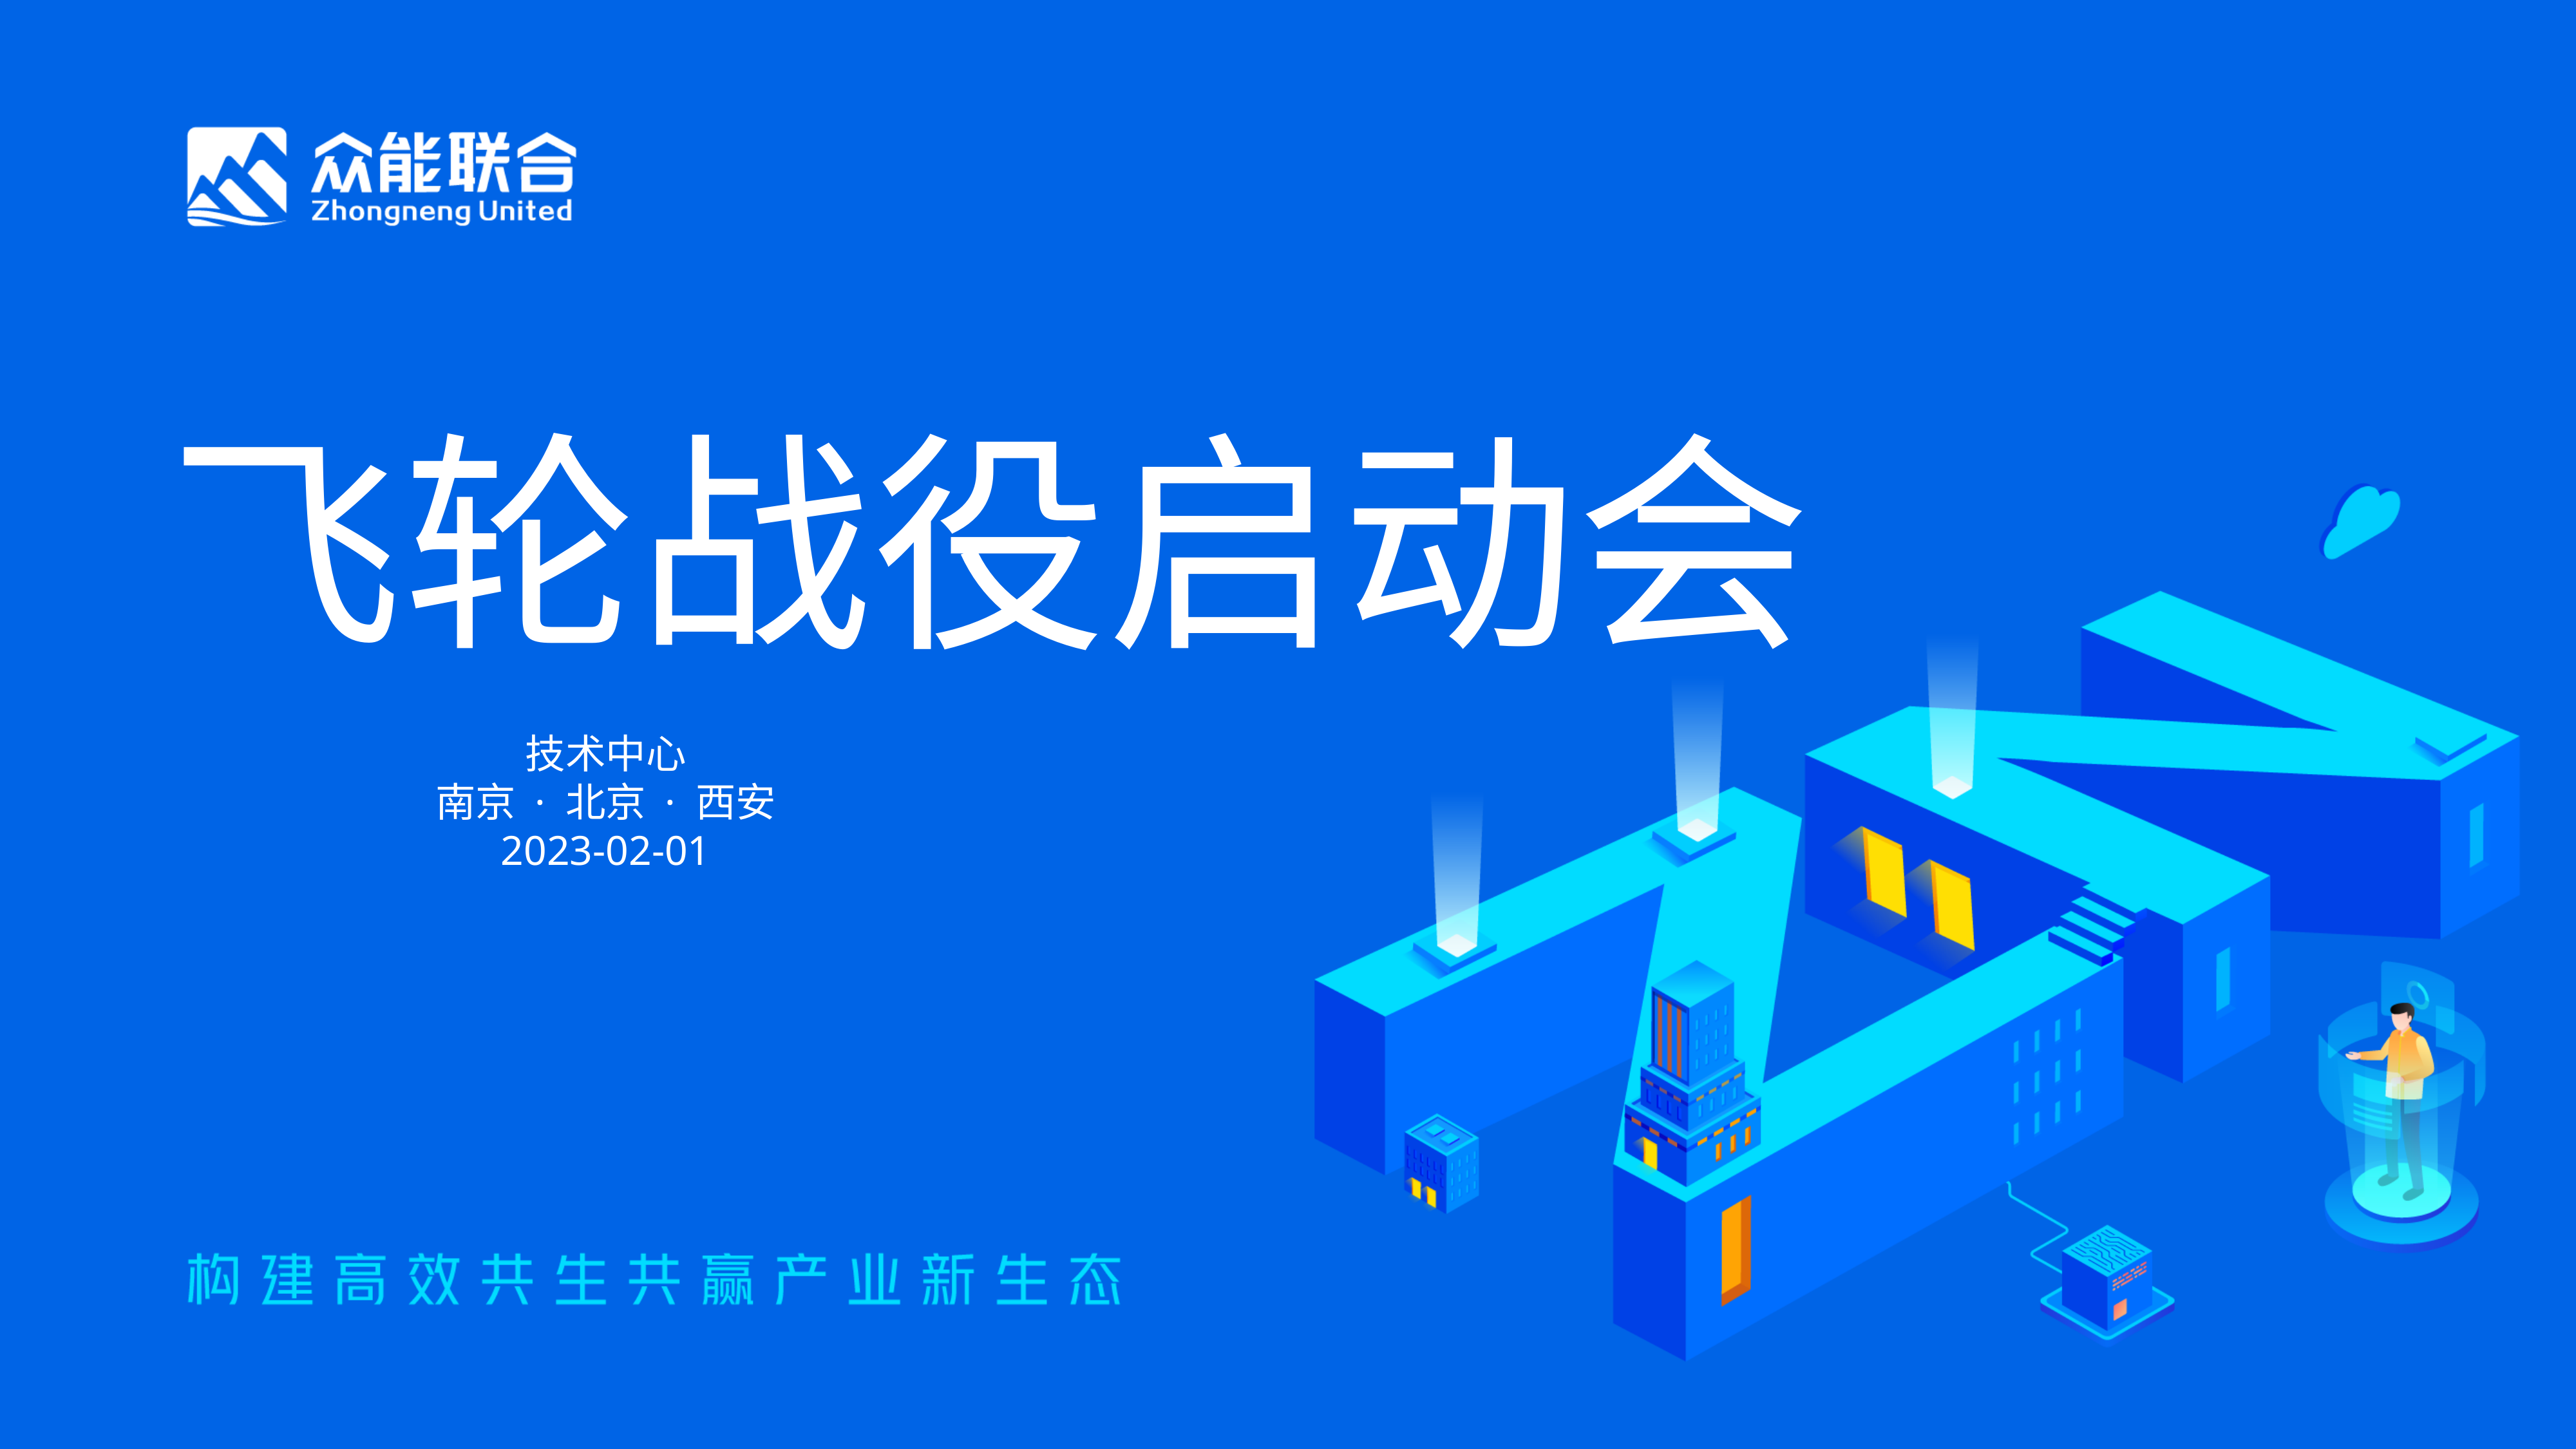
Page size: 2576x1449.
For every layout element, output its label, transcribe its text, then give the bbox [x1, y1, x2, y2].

text_box 飞轮战役启动会 [162, 390, 1879, 683]
text_box 技术中心 南京 · 北京 · 西安 2023-02-01 [178, 723, 1034, 879]
picture [0, 0, 2576, 1449]
